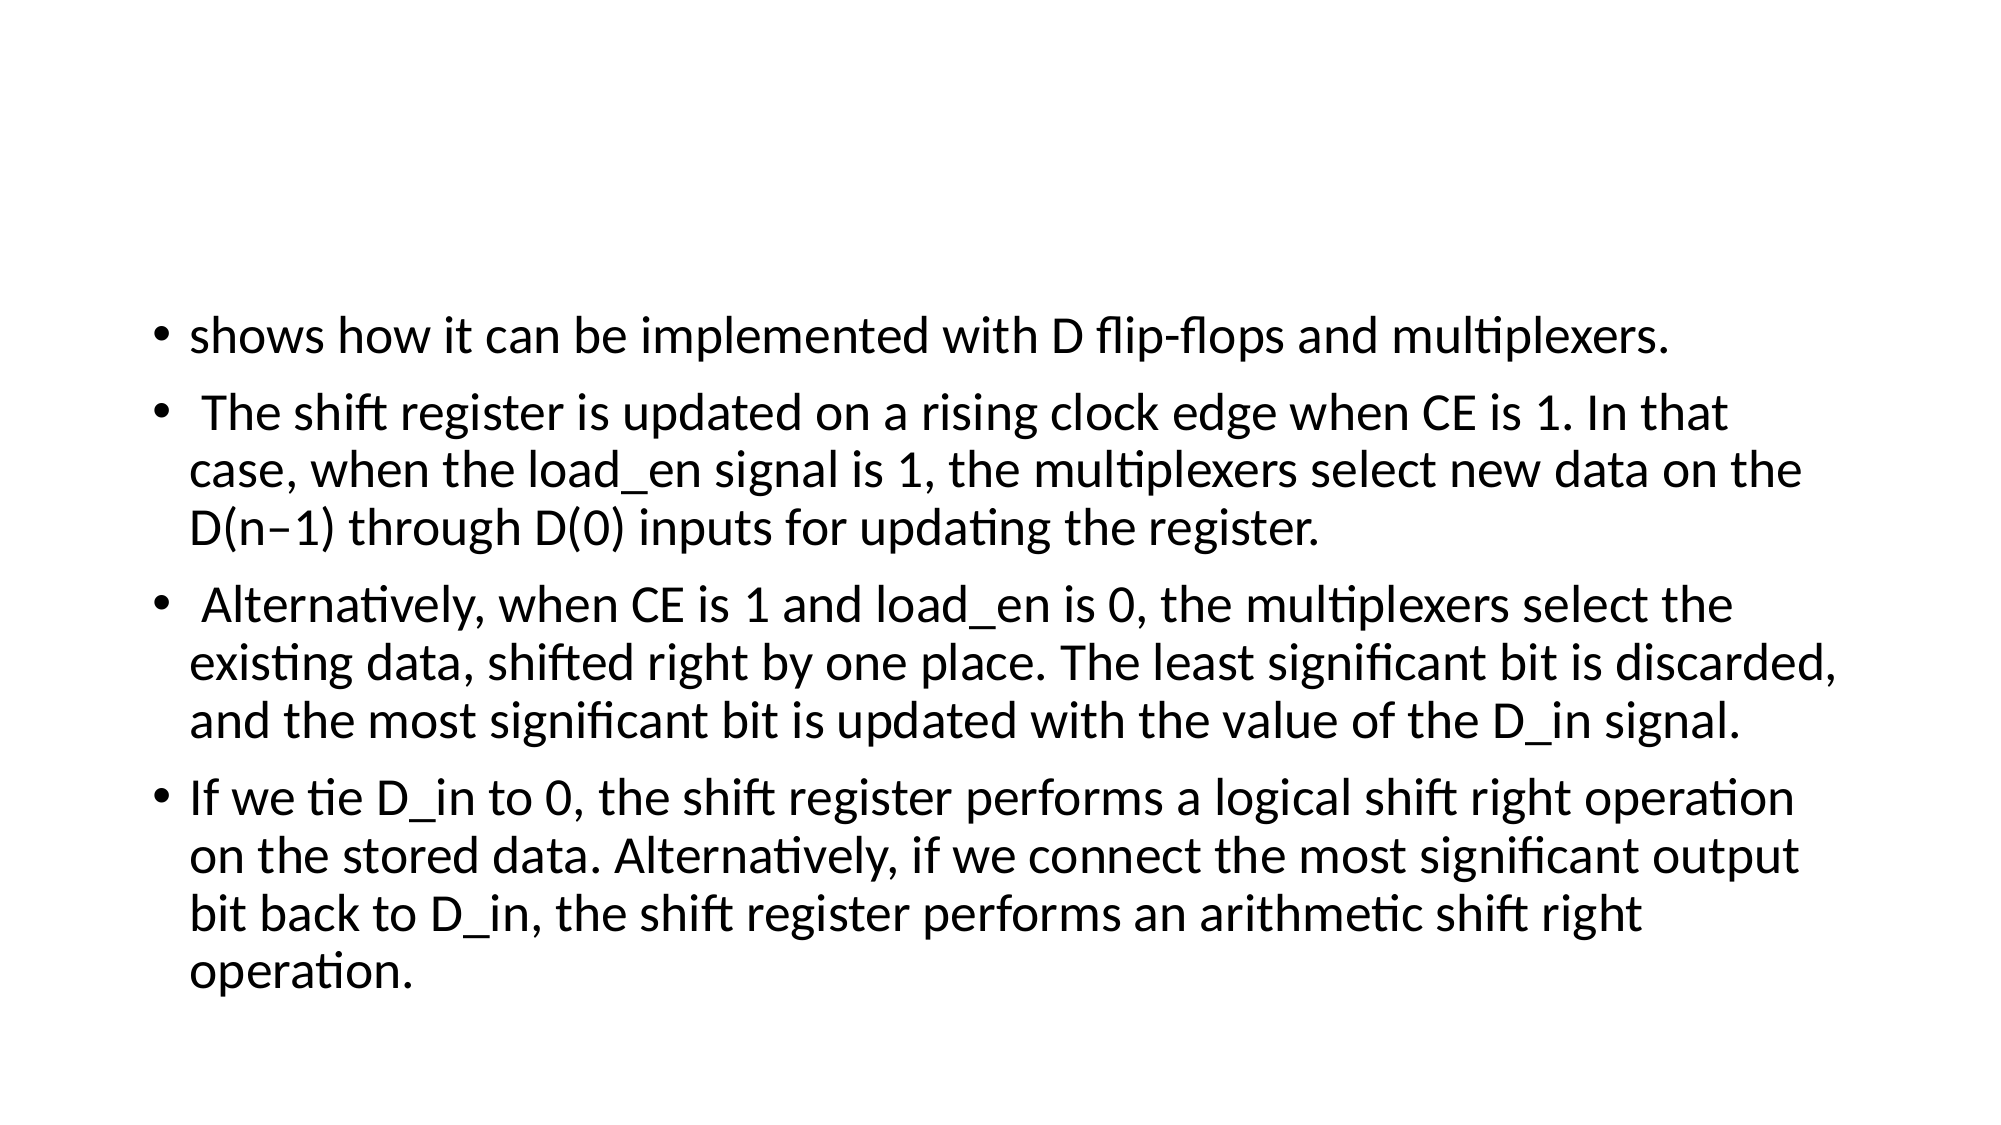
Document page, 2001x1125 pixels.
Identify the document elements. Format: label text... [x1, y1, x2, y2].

list shows how it can be implemented with D flip-flops and multiplexers. The shift register is updated on a rising clock edge when CE is 1. In that case, when the load_en signal is 1, the multiplexers select new data on the D(n–1) through D(0) inputs for updating the register. Alternatively, when CE is 1 and load_en is 0, the multiplexers select the existing data, shifted right by one place. The least significant bit is discarded, and the most significant bit is updated with the value of the D_in signal. If we tie D_in to 0, the shift register performs a logical shift right operation on the stored data. Alternatively, if we connect the most significant output bit back to D_in, the shift register performs an arithmetic shift right operation. [137, 299, 1863, 1014]
